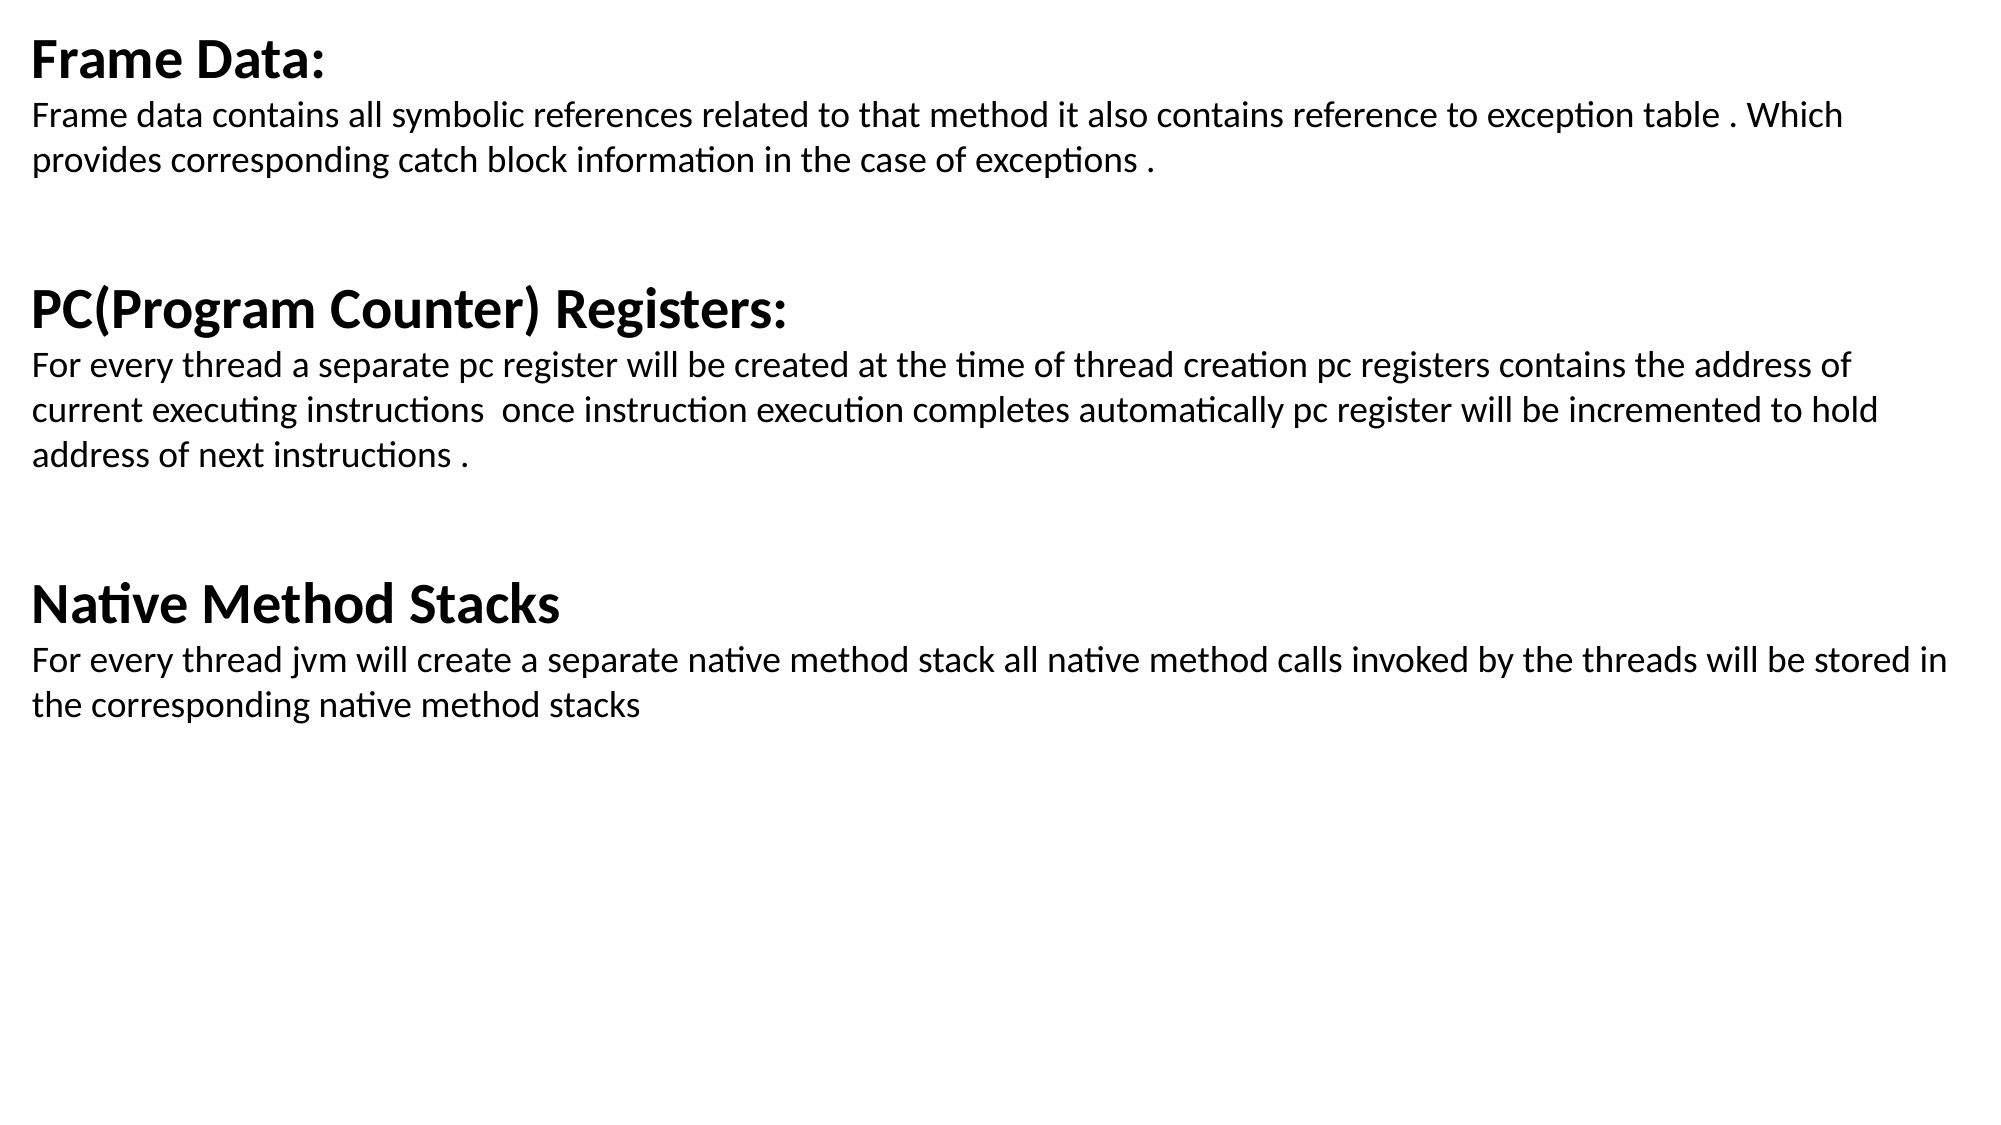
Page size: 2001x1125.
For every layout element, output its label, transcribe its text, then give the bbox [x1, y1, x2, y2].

text_box Frame Data: Frame data contains all symbolic references related to that method it also contains reference to exception table . Which provides corresponding catch block information in the case of exceptions . PC(Program Counter) Registers: For every thread a separate pc register will be created at the time of thread creation pc registers contains the address of current executing instructions once instruction execution completes automatically pc register will be incremented to hold address of next instructions . Native Method Stacks For every thread jvm will create a separate native method stack all native method calls invoked by the threads will be stored in the corresponding native method stacks [17, 12, 1979, 823]
